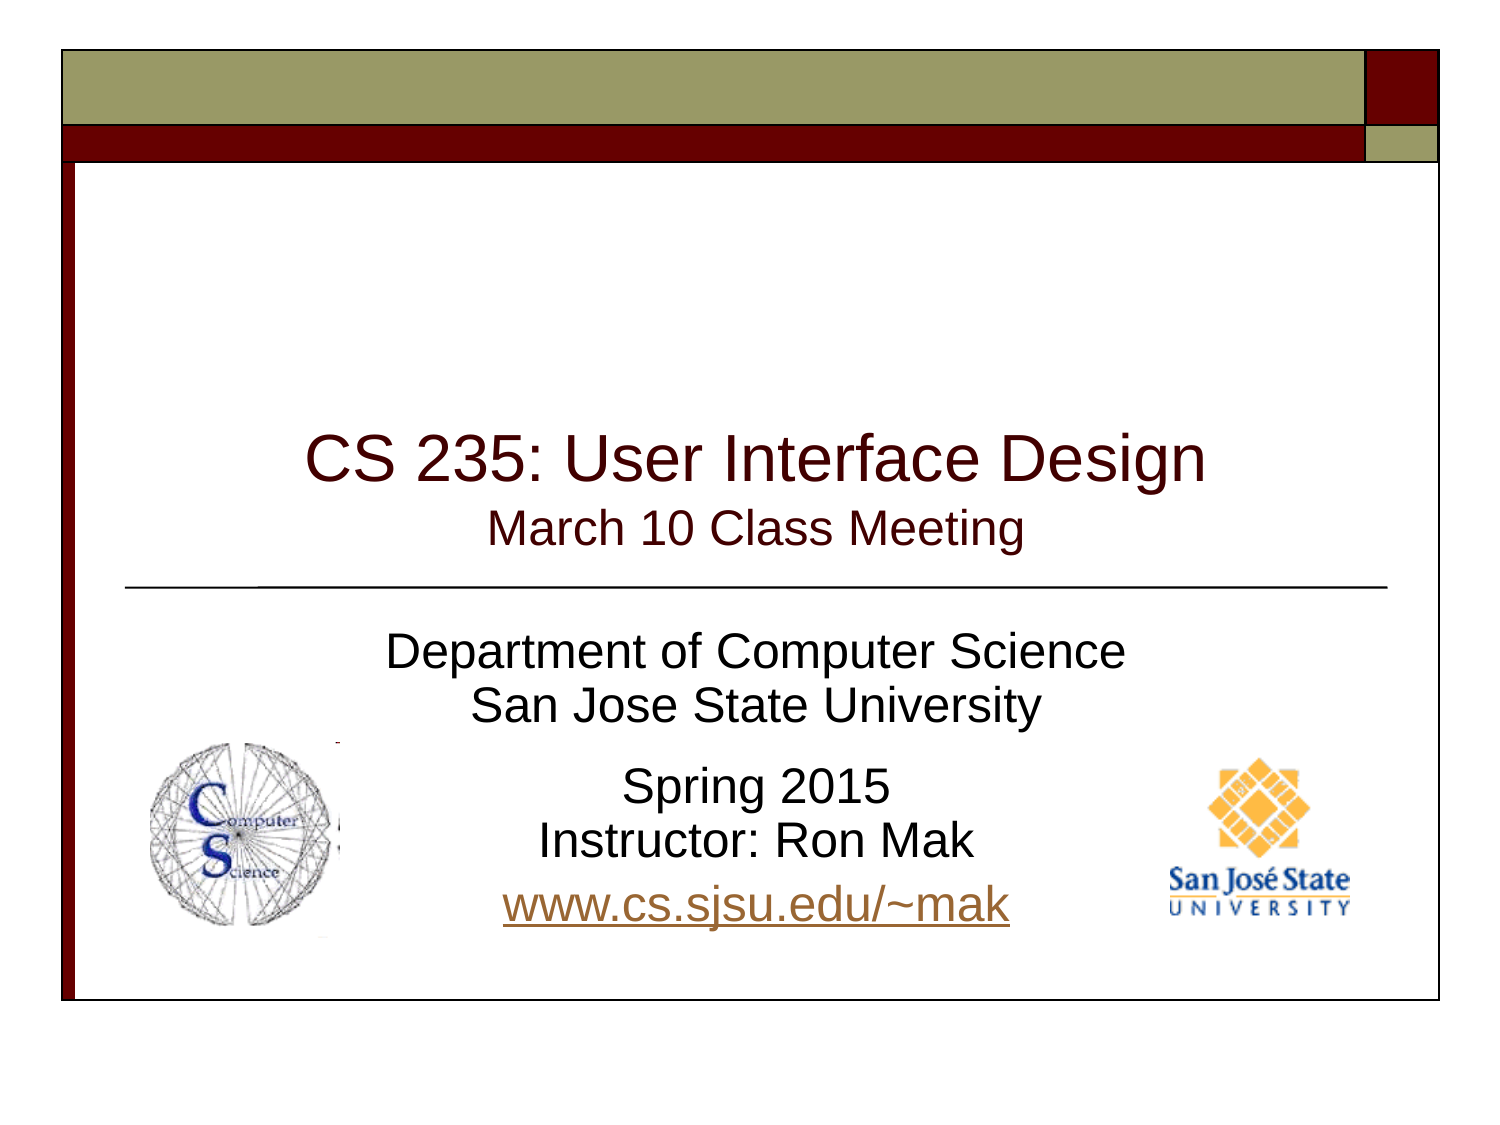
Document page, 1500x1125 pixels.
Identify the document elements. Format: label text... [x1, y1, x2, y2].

title CS 235: User Interface Design March 10 Class Meeting [125, 224, 1388, 563]
subtitle Department of Computer Science San Jose State University Spring 2015 Instructor: Ron Mak www.cs.sjsu.edu/~mak [125, 617, 1388, 956]
picture [149, 742, 340, 938]
picture [1169, 752, 1351, 923]
